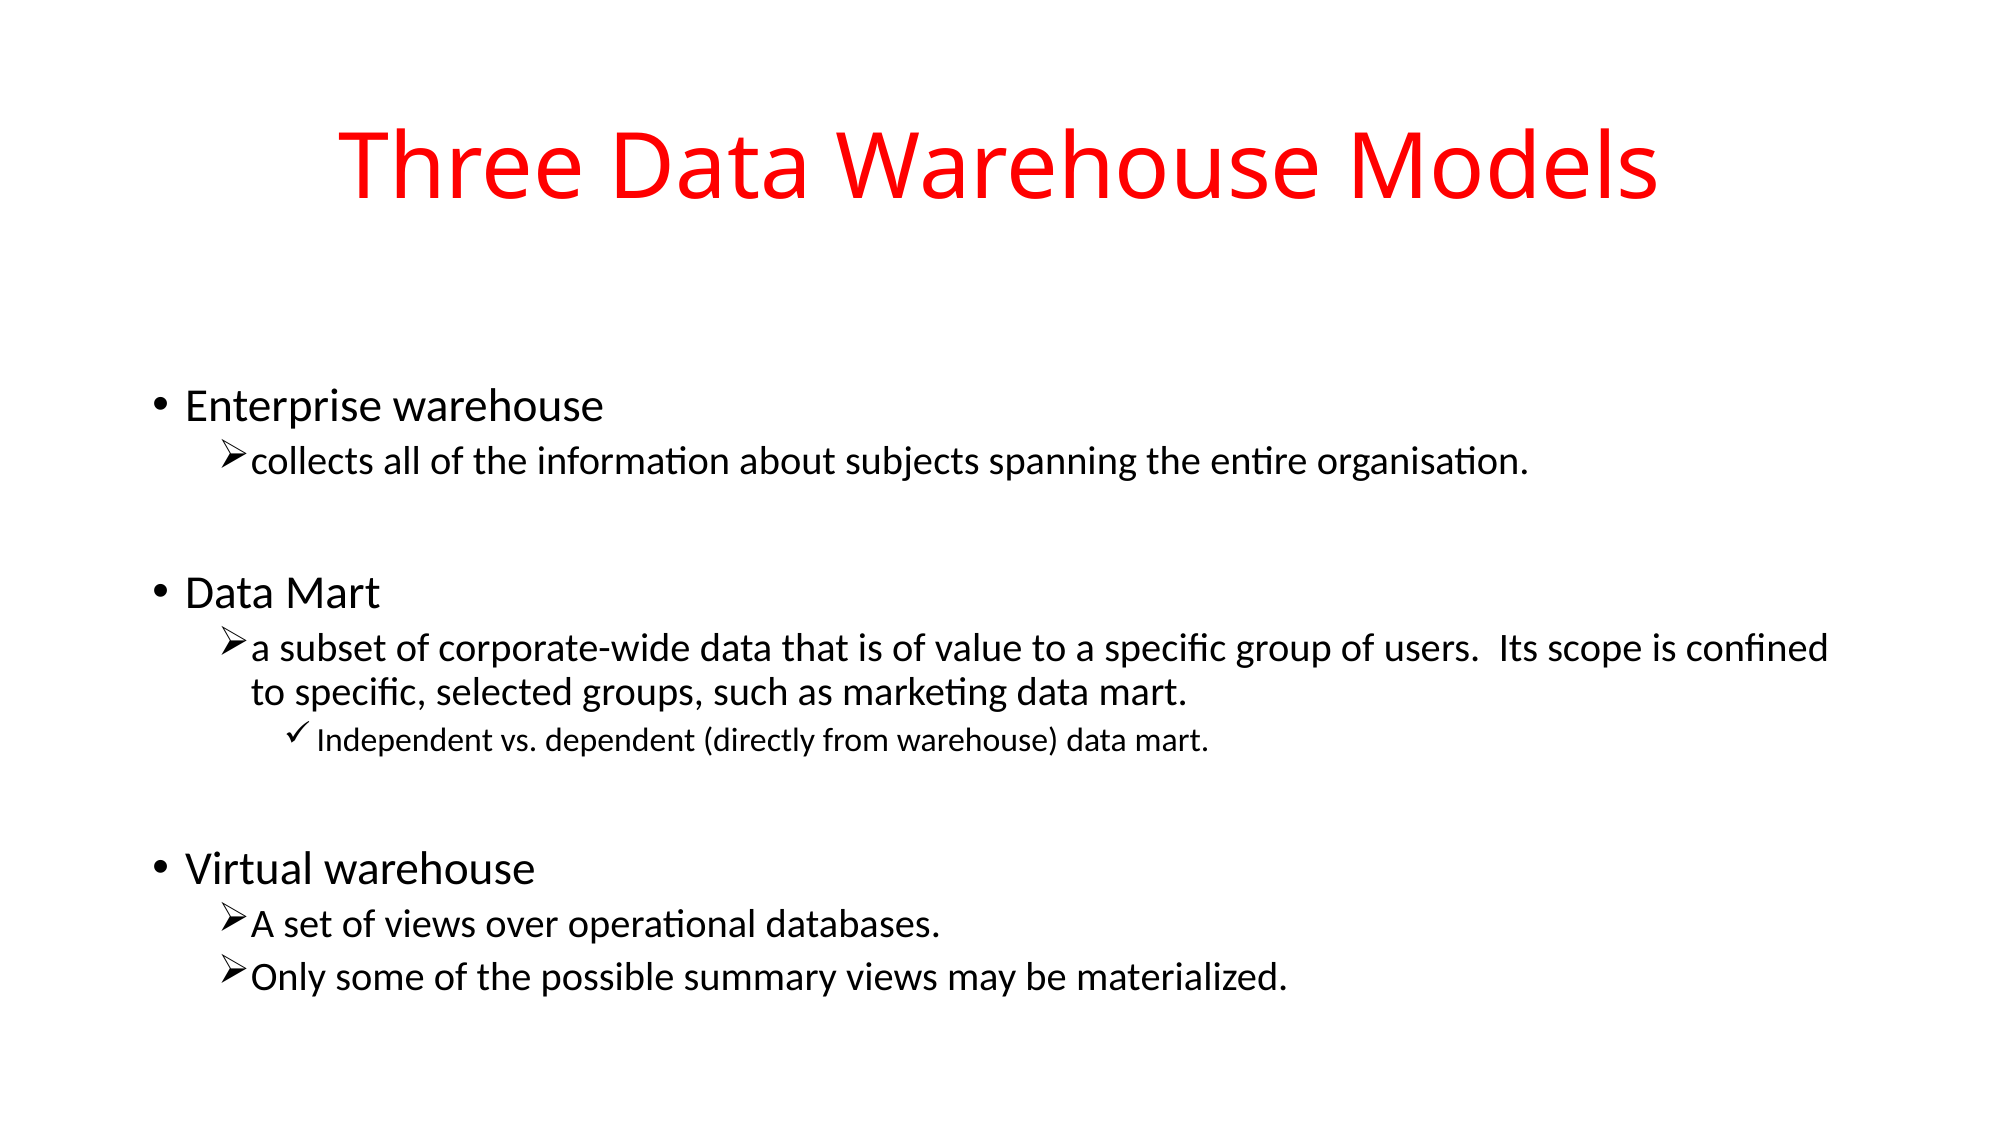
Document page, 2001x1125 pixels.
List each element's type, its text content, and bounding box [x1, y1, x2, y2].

title Three Data Warehouse Models [137, 59, 1863, 278]
list Enterprise warehouse collects all of the information about subjects spanning the entire organisation. Data Mart a subset of corporate-wide data that is of value to a specific group of users. Its scope is confined to specific, selected groups, such as marketing data mart. Independent vs. dependent (directly from warehouse) data mart. Virtual warehouse A set of views over operational databases. Only some of the possible summary views may be materialized. [137, 299, 1863, 1014]
